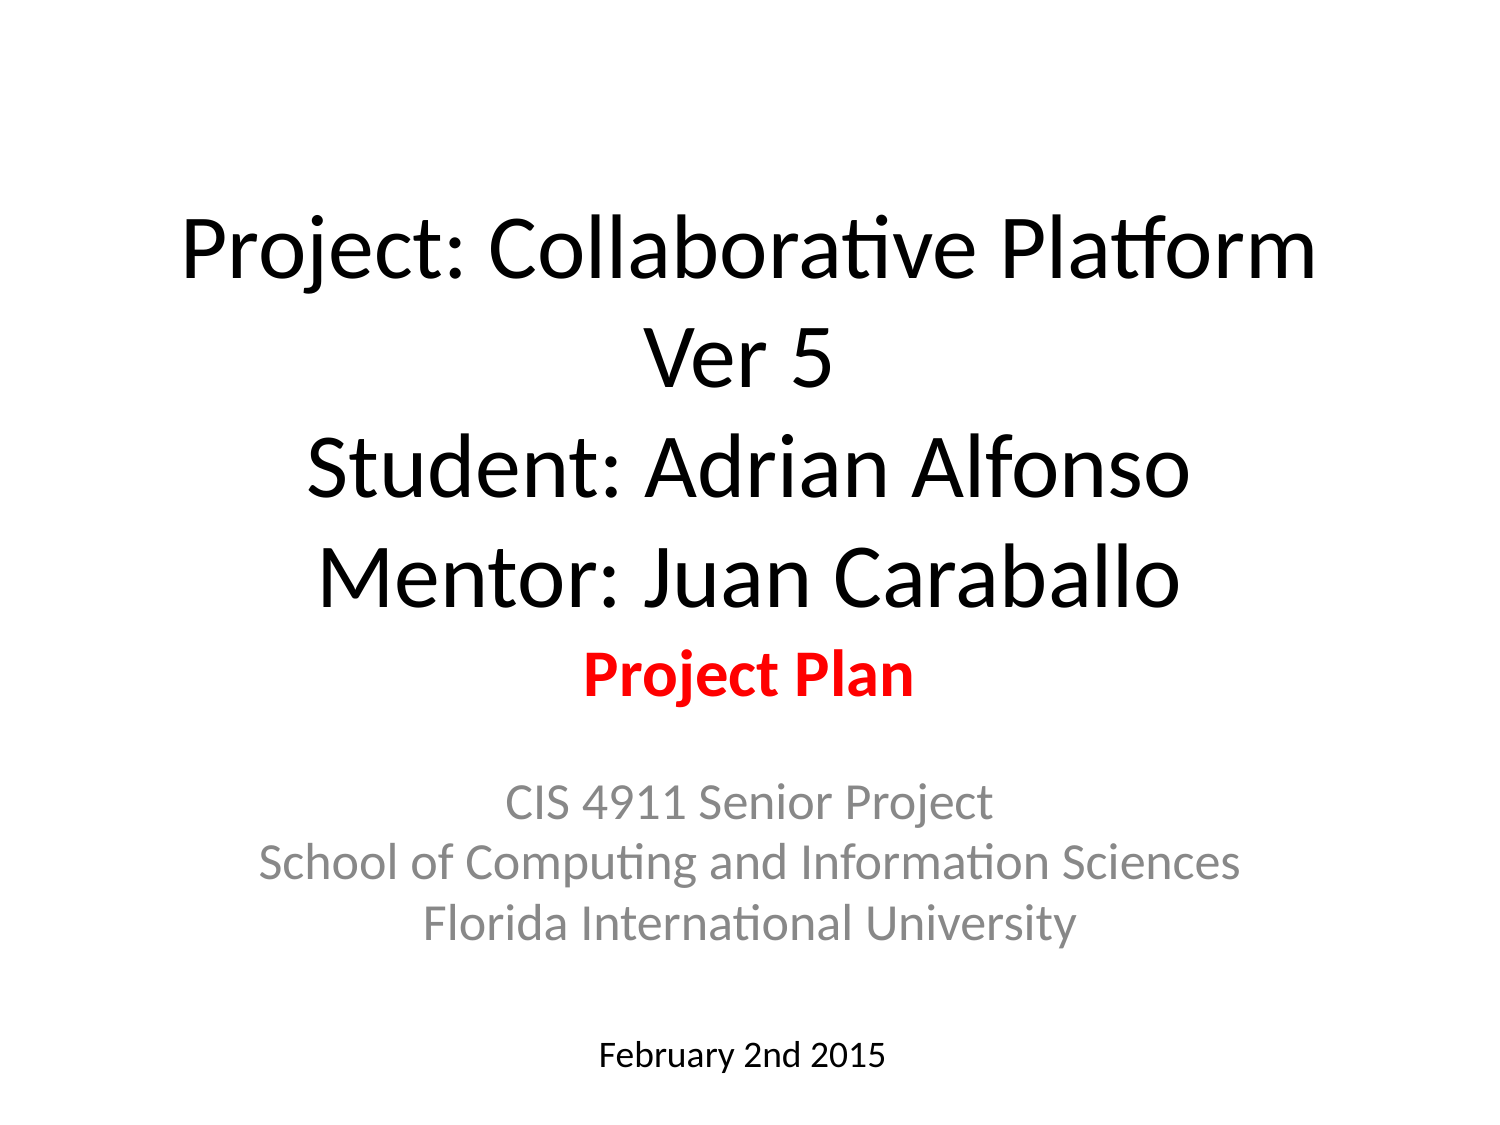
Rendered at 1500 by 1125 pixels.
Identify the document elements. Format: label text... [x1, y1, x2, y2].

title Project: Collaborative Platform Ver 5 Student: Adrian Alfonso Mentor: Juan Caraballo [112, 221, 1388, 591]
text_box February 2nd 2015 [584, 1022, 929, 1083]
subtitle Project Plan CIS 4911 Senior Project School of Computing and Information Sciences Florida International University [225, 637, 1275, 992]
